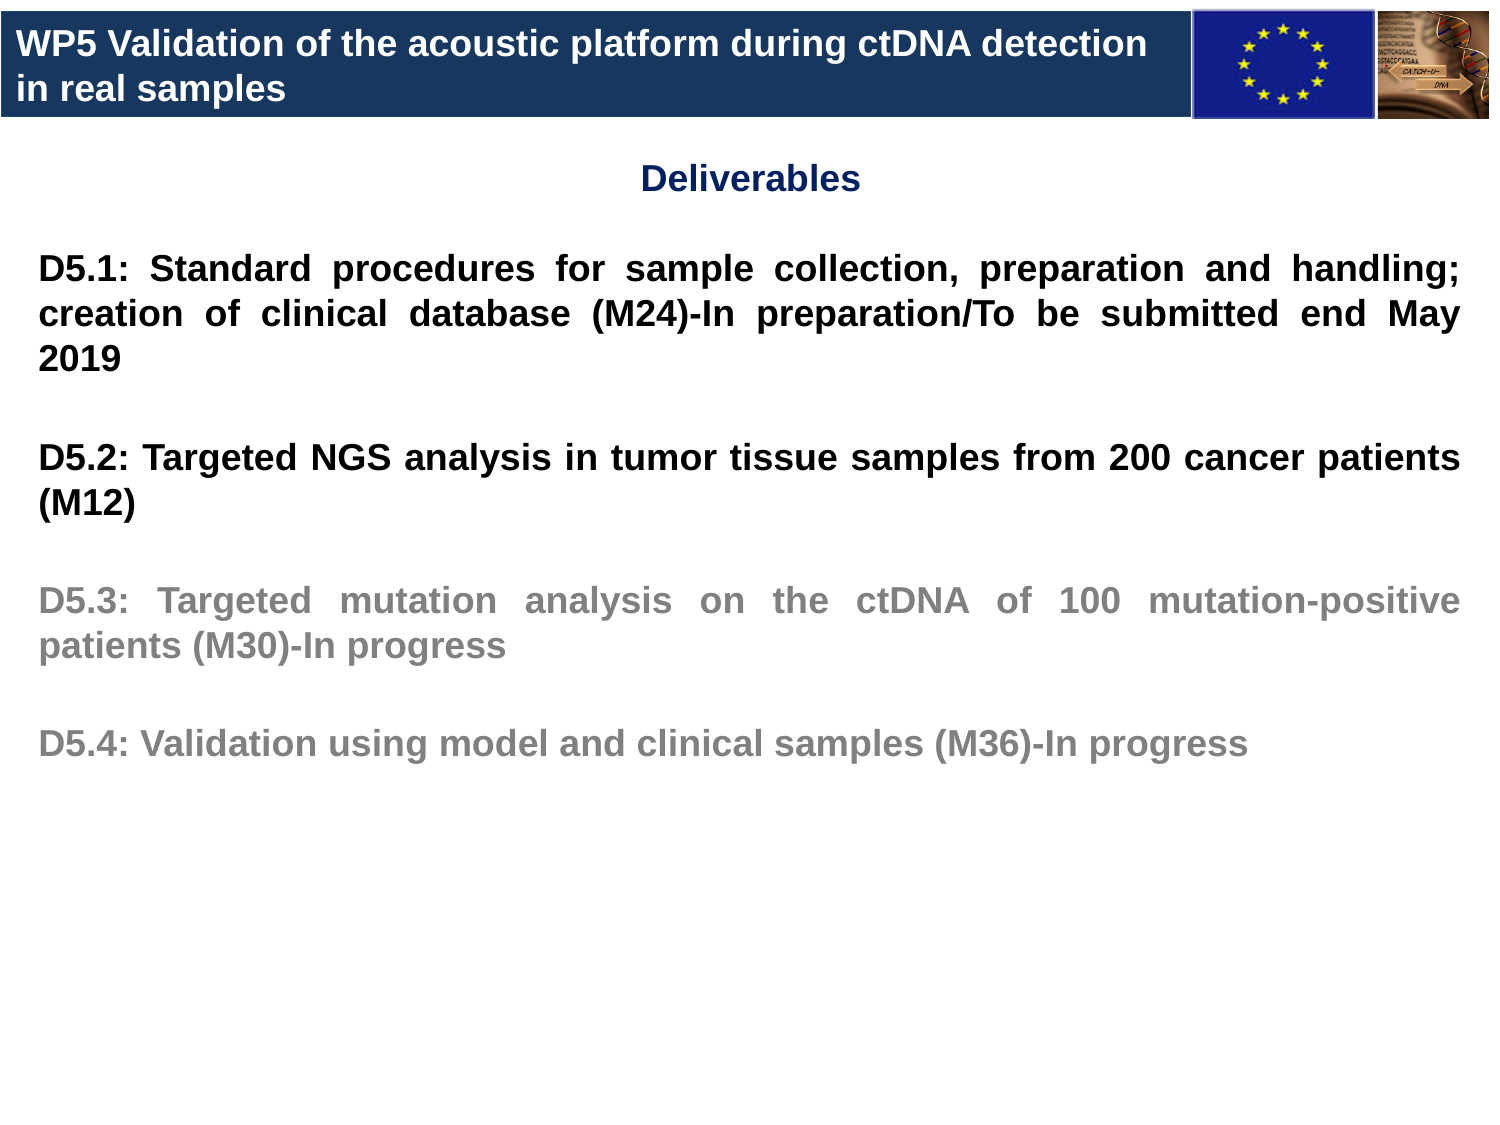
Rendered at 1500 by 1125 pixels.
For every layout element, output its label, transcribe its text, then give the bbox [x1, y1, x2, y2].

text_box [1192, 8, 1490, 119]
text_box Deliverables [0, 146, 1500, 207]
text_box D5.1: Standard procedures for sample collection, preparation and handling; creation of clinical database (M24)-In preparation/To be submitted end May 2019 D5.2: Targeted NGS analysis in tumor tissue samples from 200 cancer patients (M12) D5.3: Targeted mutation analysis on the ctDNA of 100 mutation-positive patients (M30)-In progress D5.4: Validation using model and clinical samples (M36)-In progress [23, 236, 1477, 772]
text_box WP5 Validation of the acoustic platform during ctDNA detection in real samples [1, 11, 1188, 117]
